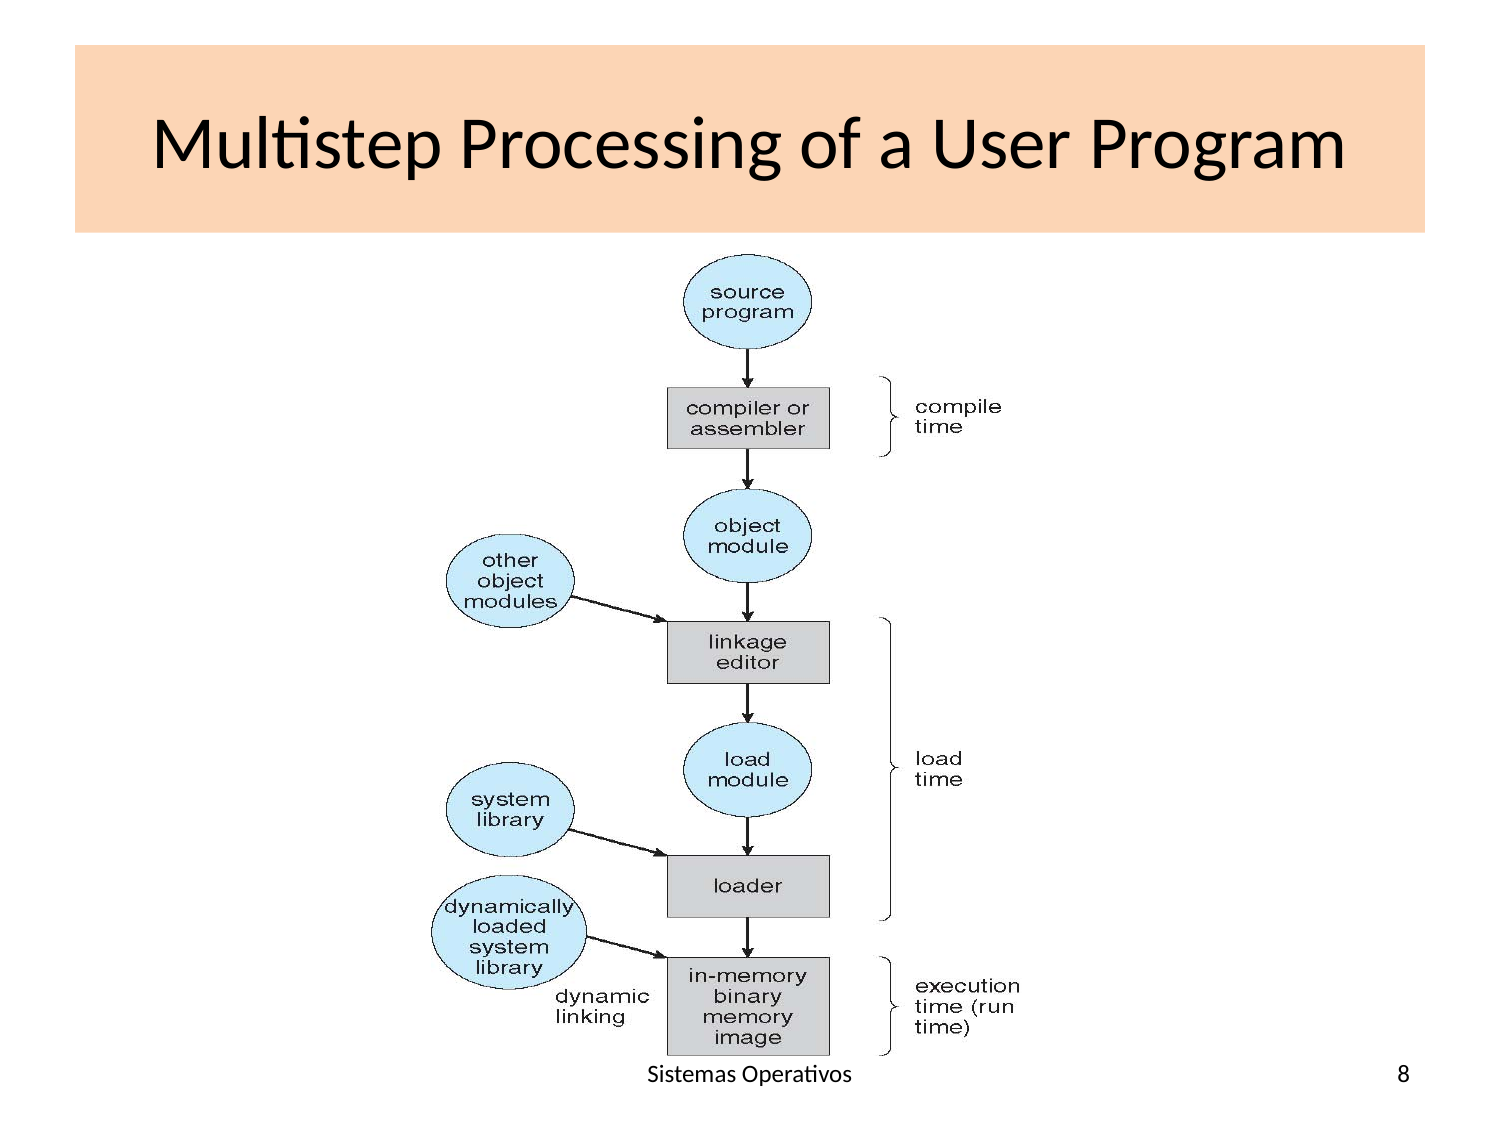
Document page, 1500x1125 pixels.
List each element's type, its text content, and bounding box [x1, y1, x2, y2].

slide_number 8 [1074, 1042, 1425, 1103]
title Multistep Processing of a User Program [75, 45, 1425, 233]
picture [430, 254, 1022, 1056]
footer Sistemas Operativos [512, 1065, 988, 1103]
